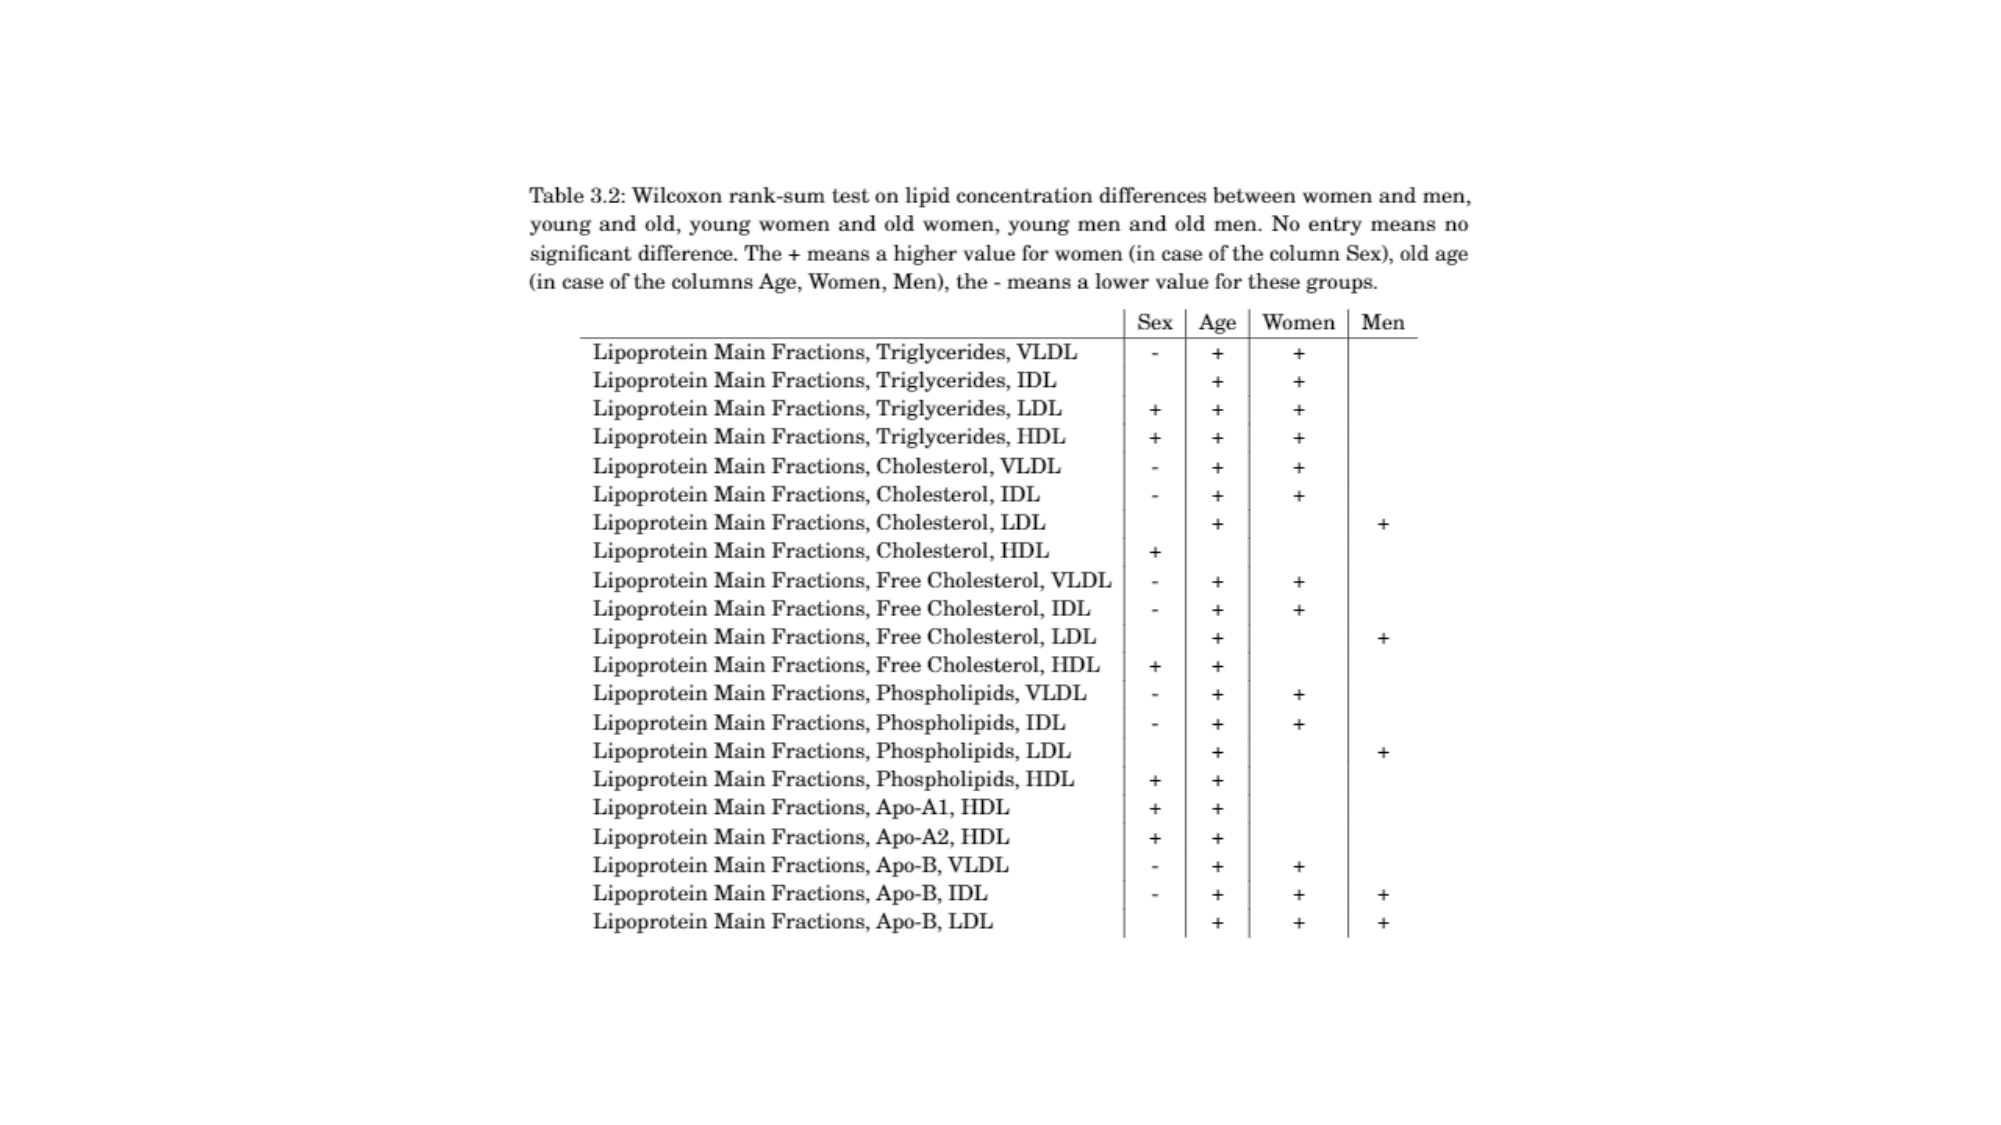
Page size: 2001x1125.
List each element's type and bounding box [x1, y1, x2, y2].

picture [521, 178, 1479, 947]
